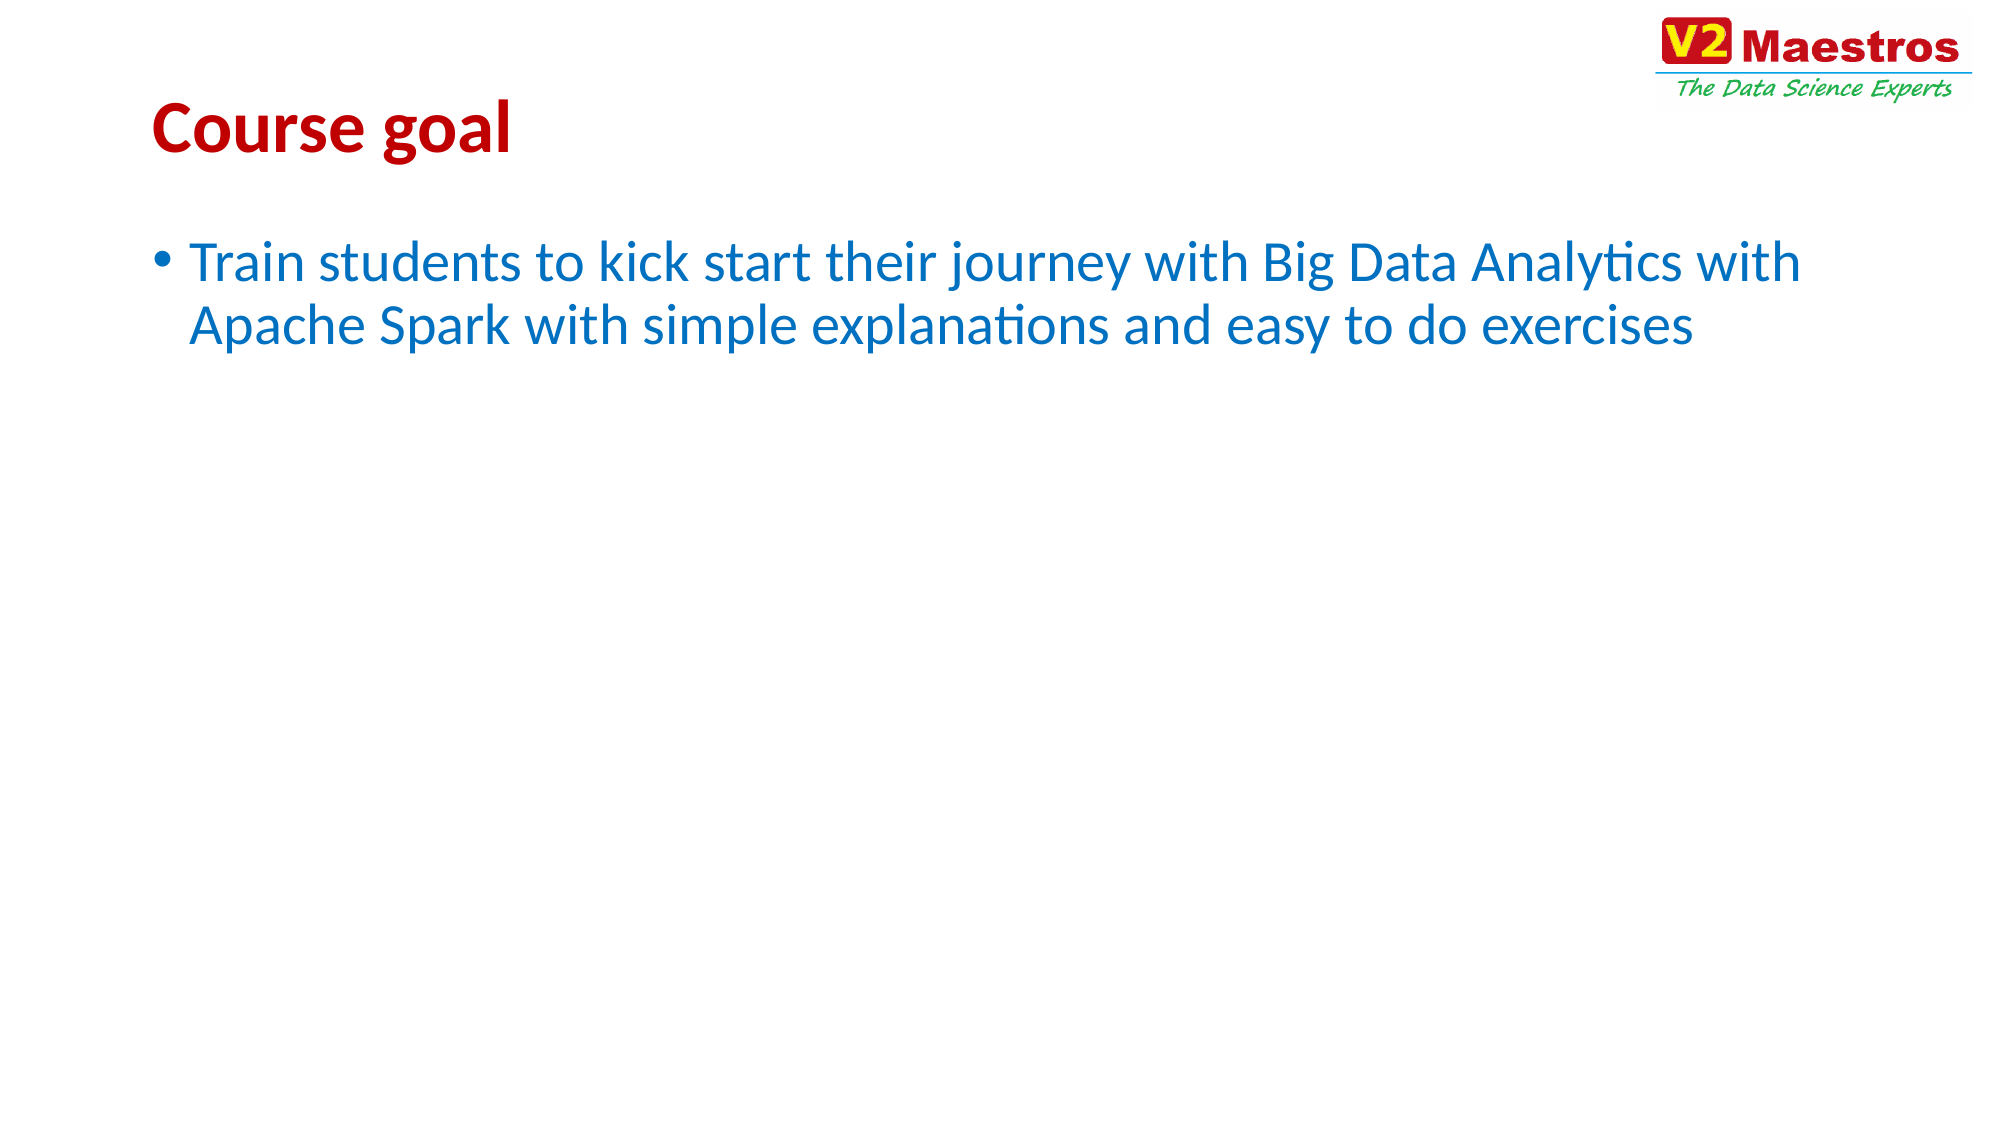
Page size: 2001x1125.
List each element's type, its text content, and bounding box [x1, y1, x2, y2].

picture [1863, 74, 1973, 110]
title Course goal [137, 59, 1863, 196]
picture [1654, 10, 1973, 71]
list Train students to kick start their journey with Big Data Analytics with Apache Spark with simple explanations and easy to do exercises [137, 223, 1863, 1014]
